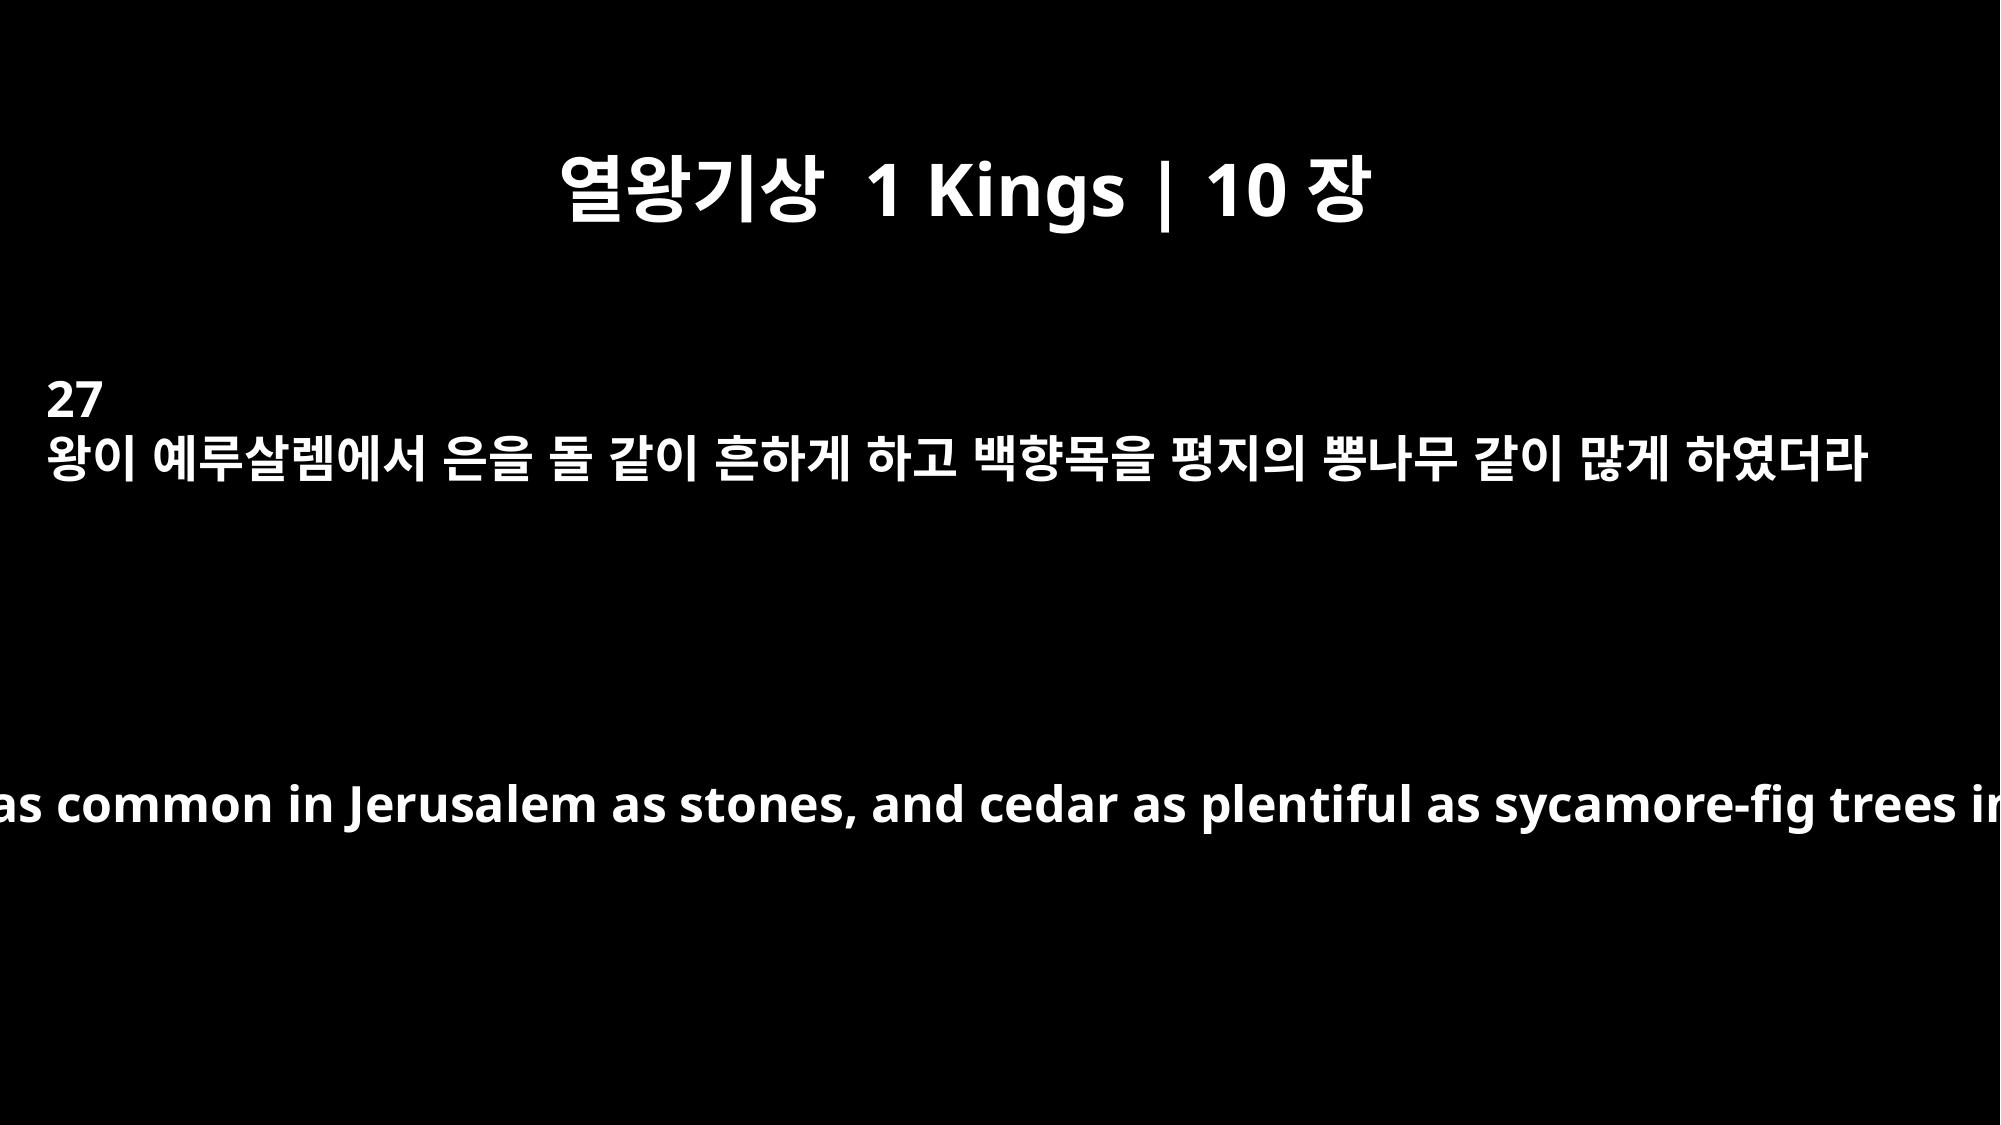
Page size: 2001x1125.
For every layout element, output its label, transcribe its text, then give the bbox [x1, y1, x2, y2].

text_box The king made silver as common in Jerusalem as stones, and cedar as plentiful as sycamore-fig trees in the foothills. [0, 764, 2000, 840]
text_box 27 왕이 예루살렘에서 은을 돌 같이 흔하게 하고 백향목을 평지의 뽕나무 같이 많게 하였더라 [31, 359, 1886, 495]
text_box 열왕기상 1 Kings | 10장 [543, 136, 1389, 239]
